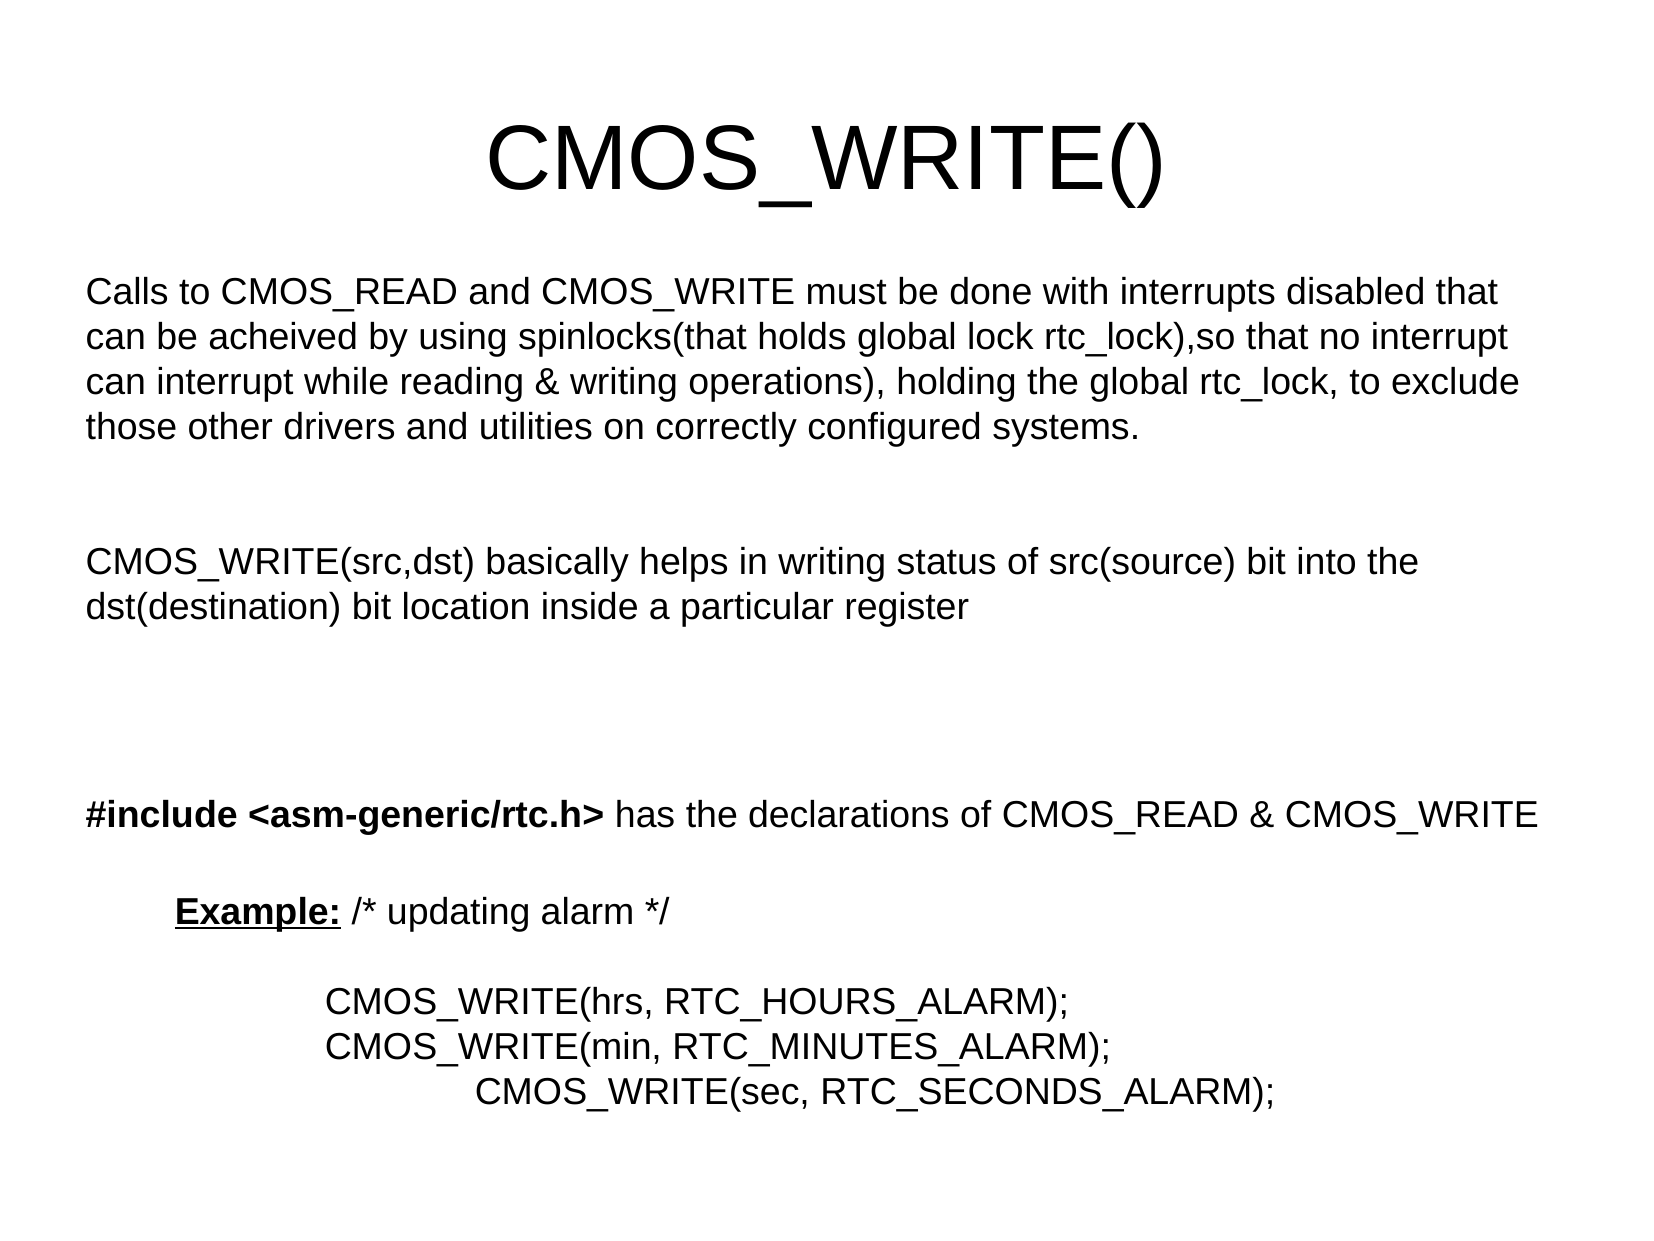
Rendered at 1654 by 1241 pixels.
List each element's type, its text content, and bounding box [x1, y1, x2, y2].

text_box Calls to CMOS_READ and CMOS_WRITE must be done with interrupts disabled that can be acheived by using spinlocks(that holds global lock rtc_lock),so that no interrupt can interrupt while reading & writing operations), holding the global rtc_lock, to exclude those other drivers and utilities on correctly configured systems. CMOS_WRITE(src,dst) basically helps in writing status of src(source) bit into the dst(destination) bit location inside a particular register [70, 259, 1583, 695]
text_box CMOS_WRITE() [82, 49, 1571, 257]
text_box #include <asm-generic/rtc.h> has the declarations of CMOS_READ & CMOS_WRITE [70, 737, 1565, 879]
text_box Example: /* updating alarm */ CMOS_WRITE(hrs, RTC_HOURS_ALARM); CMOS_WRITE(min, RTC_MINUTES_ALARM); CMOS_WRITE(sec, RTC_SECONDS_ALARM); [160, 880, 1382, 1105]
